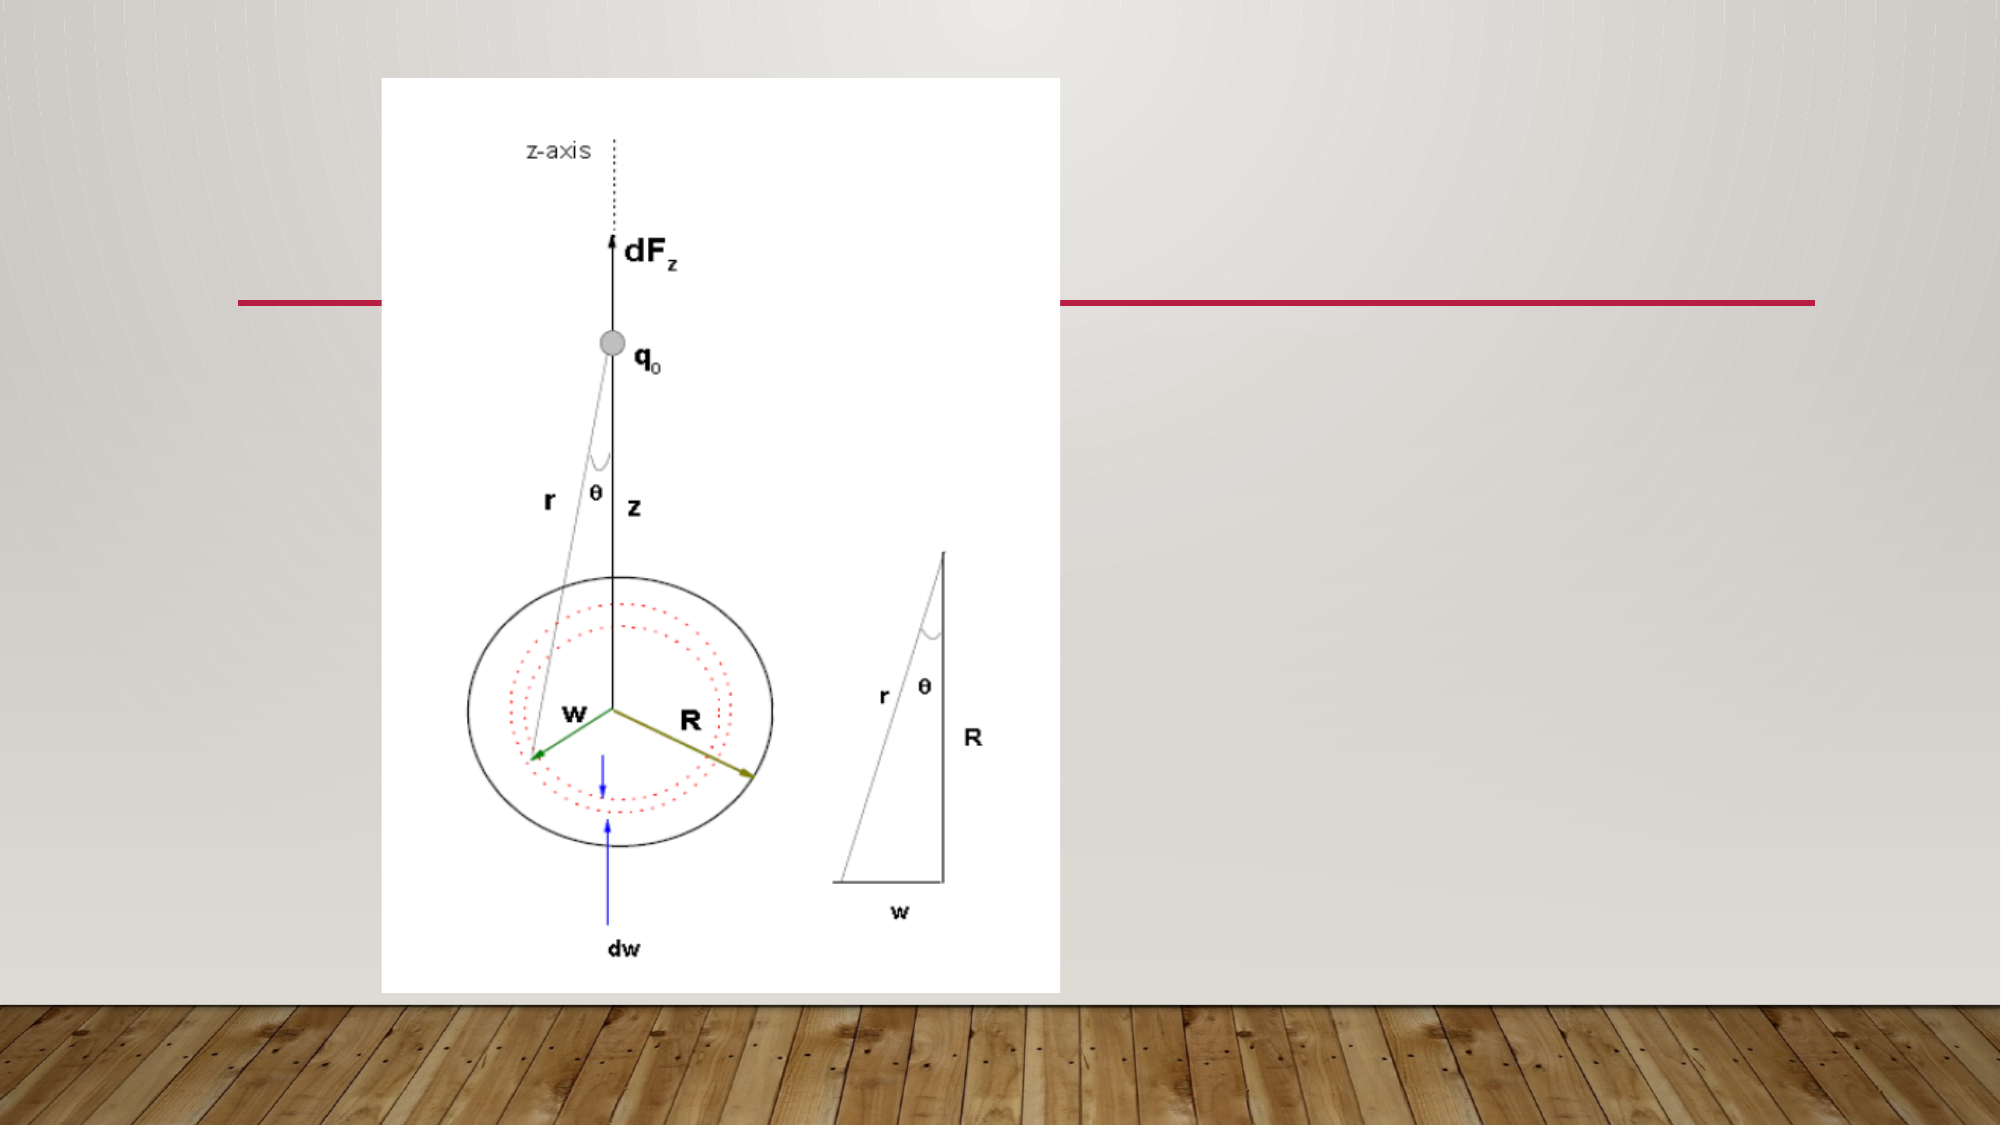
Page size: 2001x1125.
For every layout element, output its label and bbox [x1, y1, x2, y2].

picture [0, 1005, 2000, 1125]
list [381, 78, 1061, 993]
